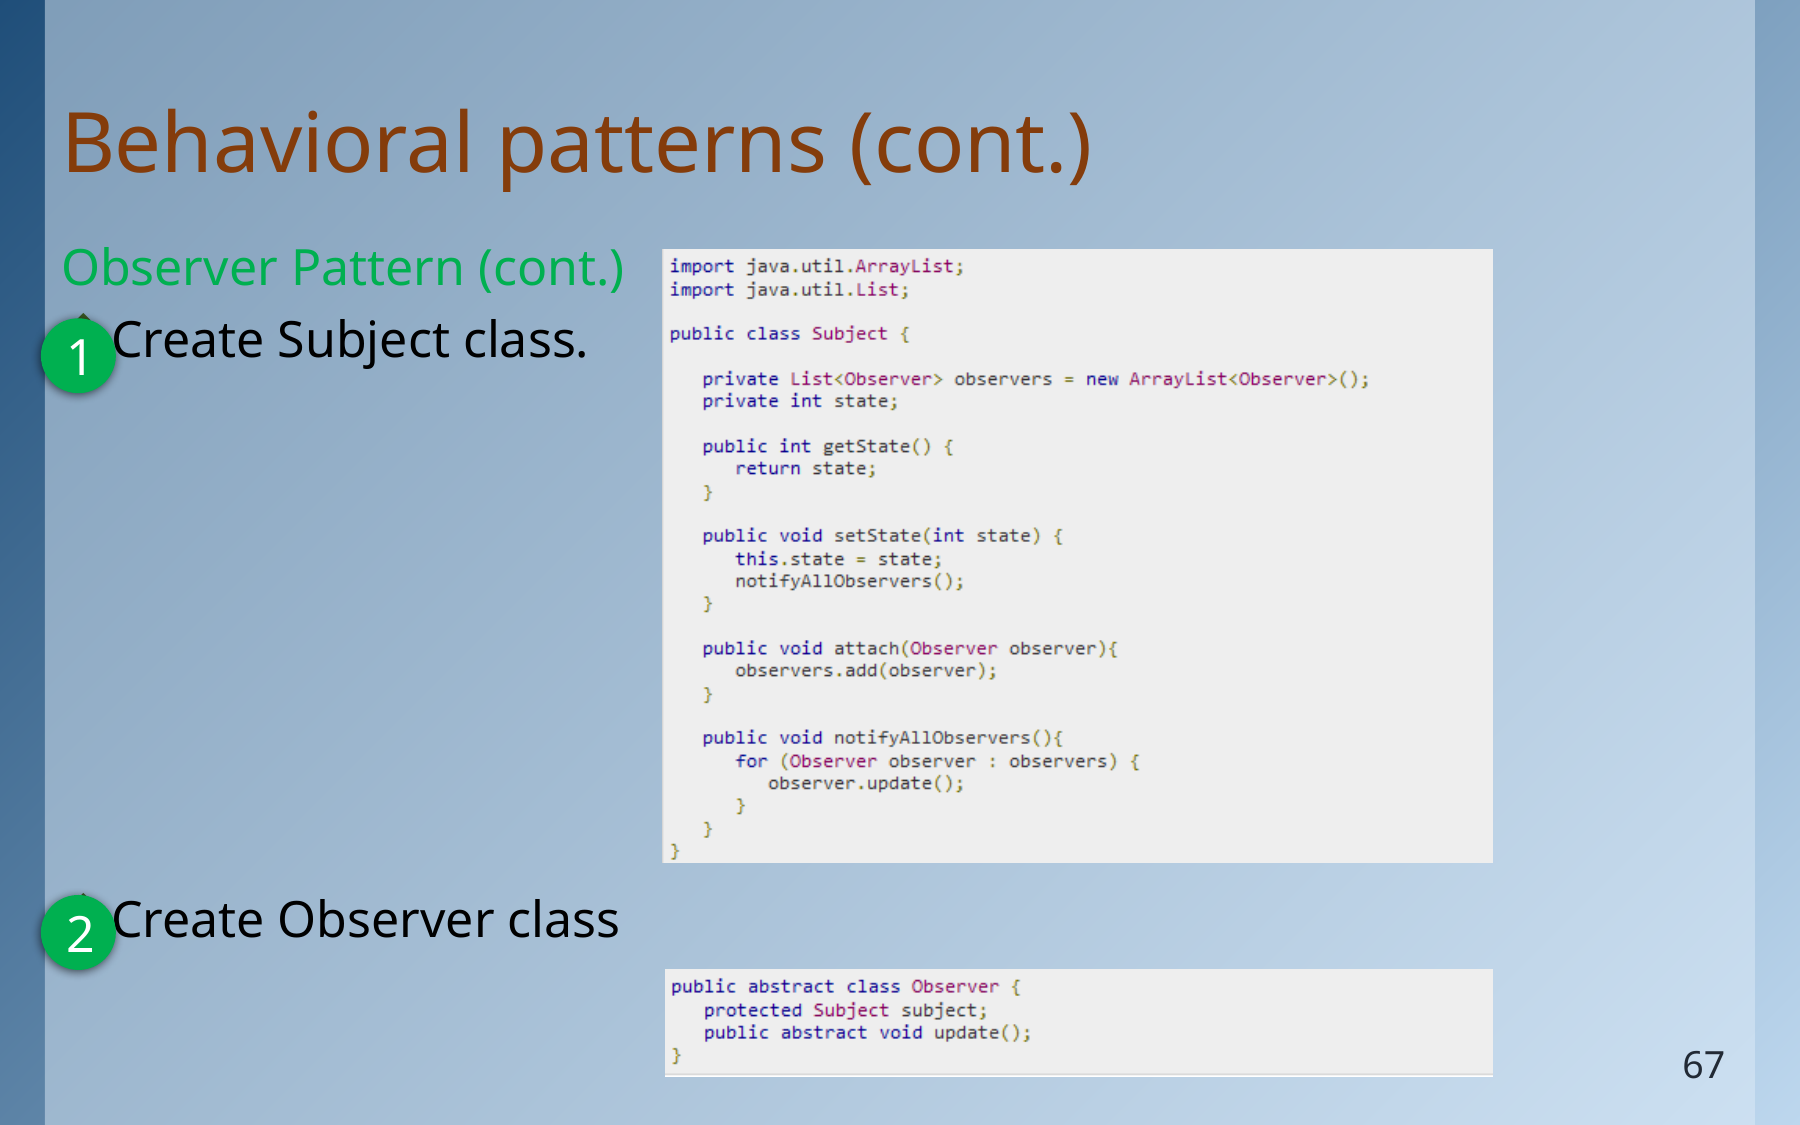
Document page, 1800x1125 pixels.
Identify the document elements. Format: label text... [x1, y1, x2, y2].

picture [662, 249, 1493, 863]
title Behavioral patterns (cont.) [40, 12, 1746, 200]
picture [665, 969, 1493, 1077]
list Observer Pattern (cont.) Create Subject class. Create Observer class [40, 224, 1746, 1025]
slide_number 67 [1581, 1050, 1746, 1103]
text_box 1 [40, 318, 116, 394]
text_box 2 [40, 894, 116, 970]
